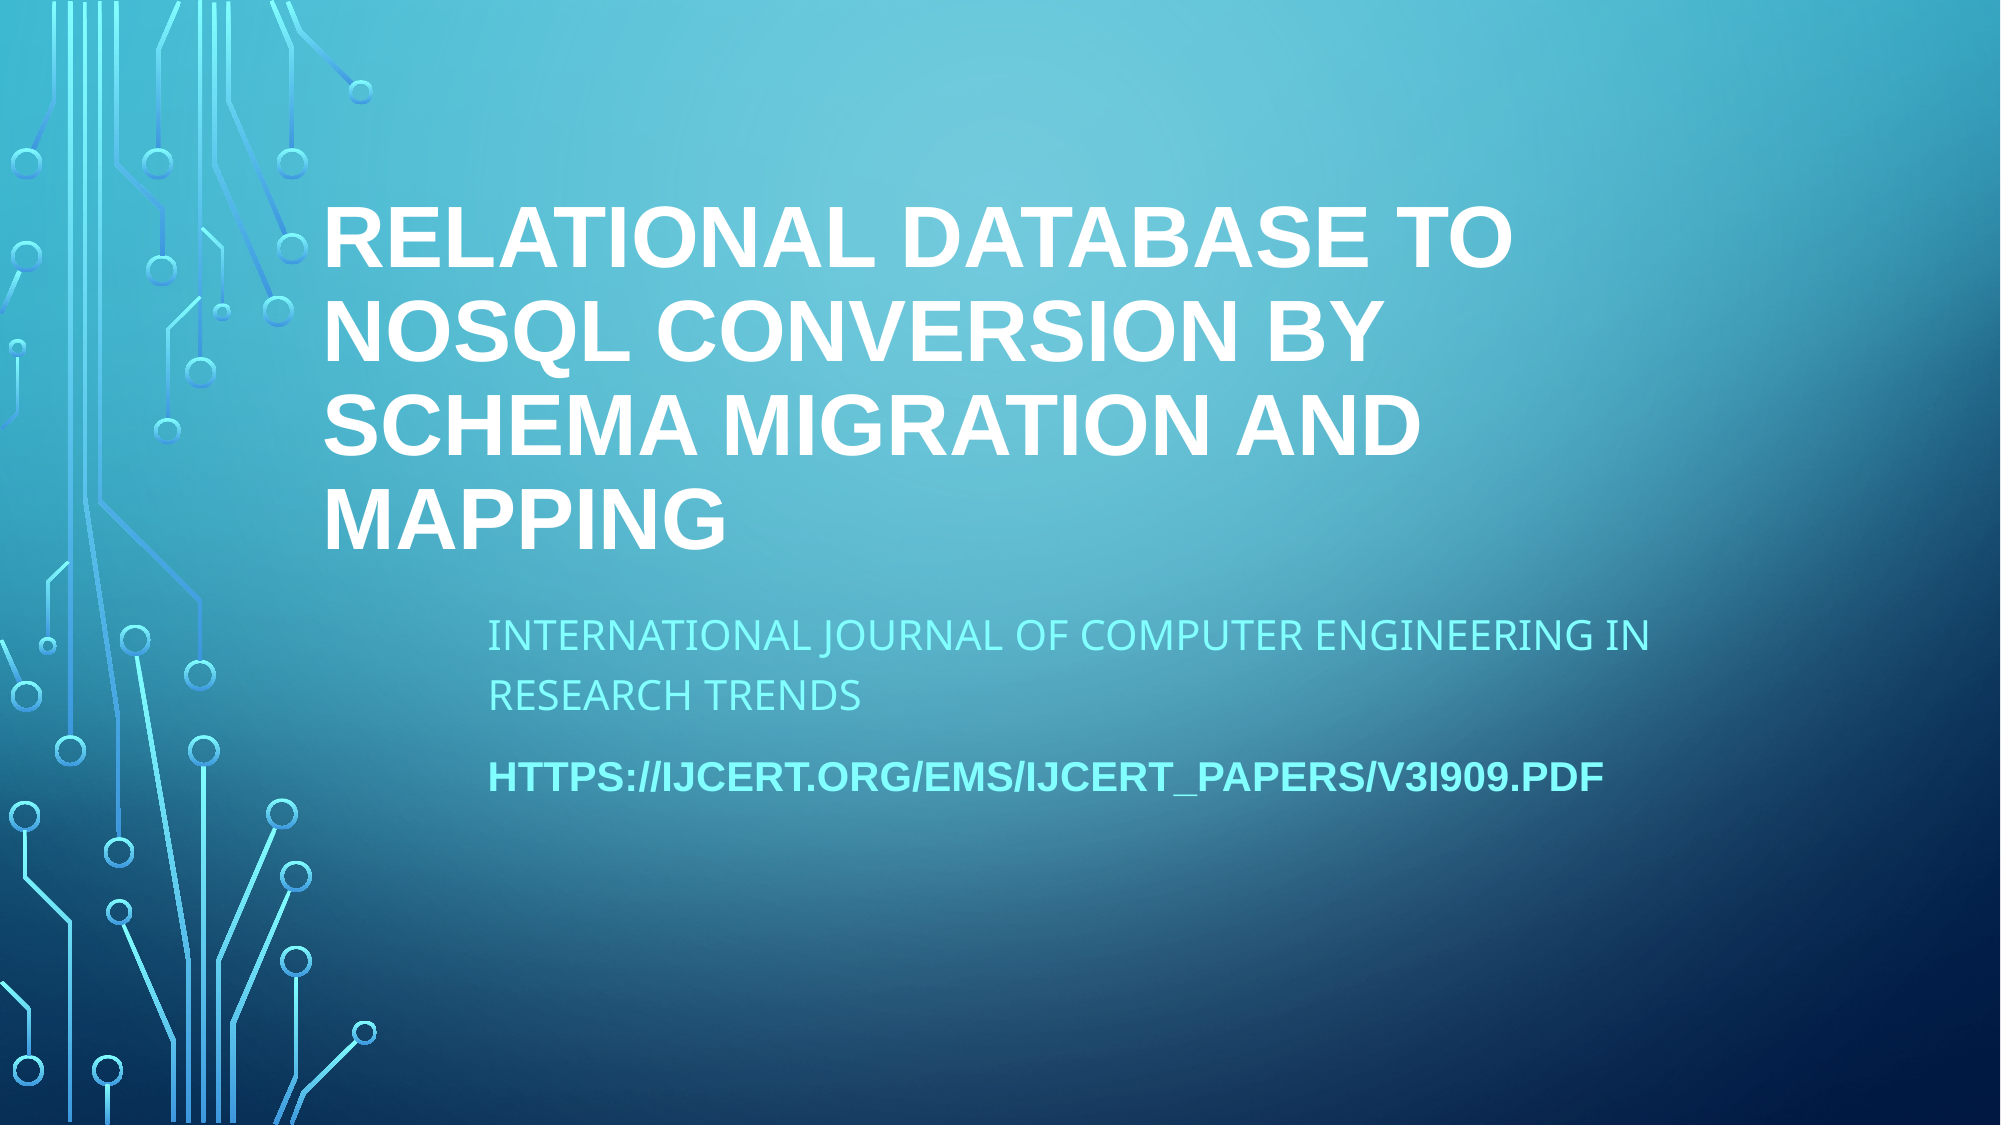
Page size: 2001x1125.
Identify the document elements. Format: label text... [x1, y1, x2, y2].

subtitle International Journal of Computer Engineering In Research Trends https://ijcert.org/ems/ijcert_papers/V3I909.pdf [472, 590, 1750, 985]
title Relational Database to NoSQL Conversion by Schema Migration and Mapping [307, 184, 1750, 576]
